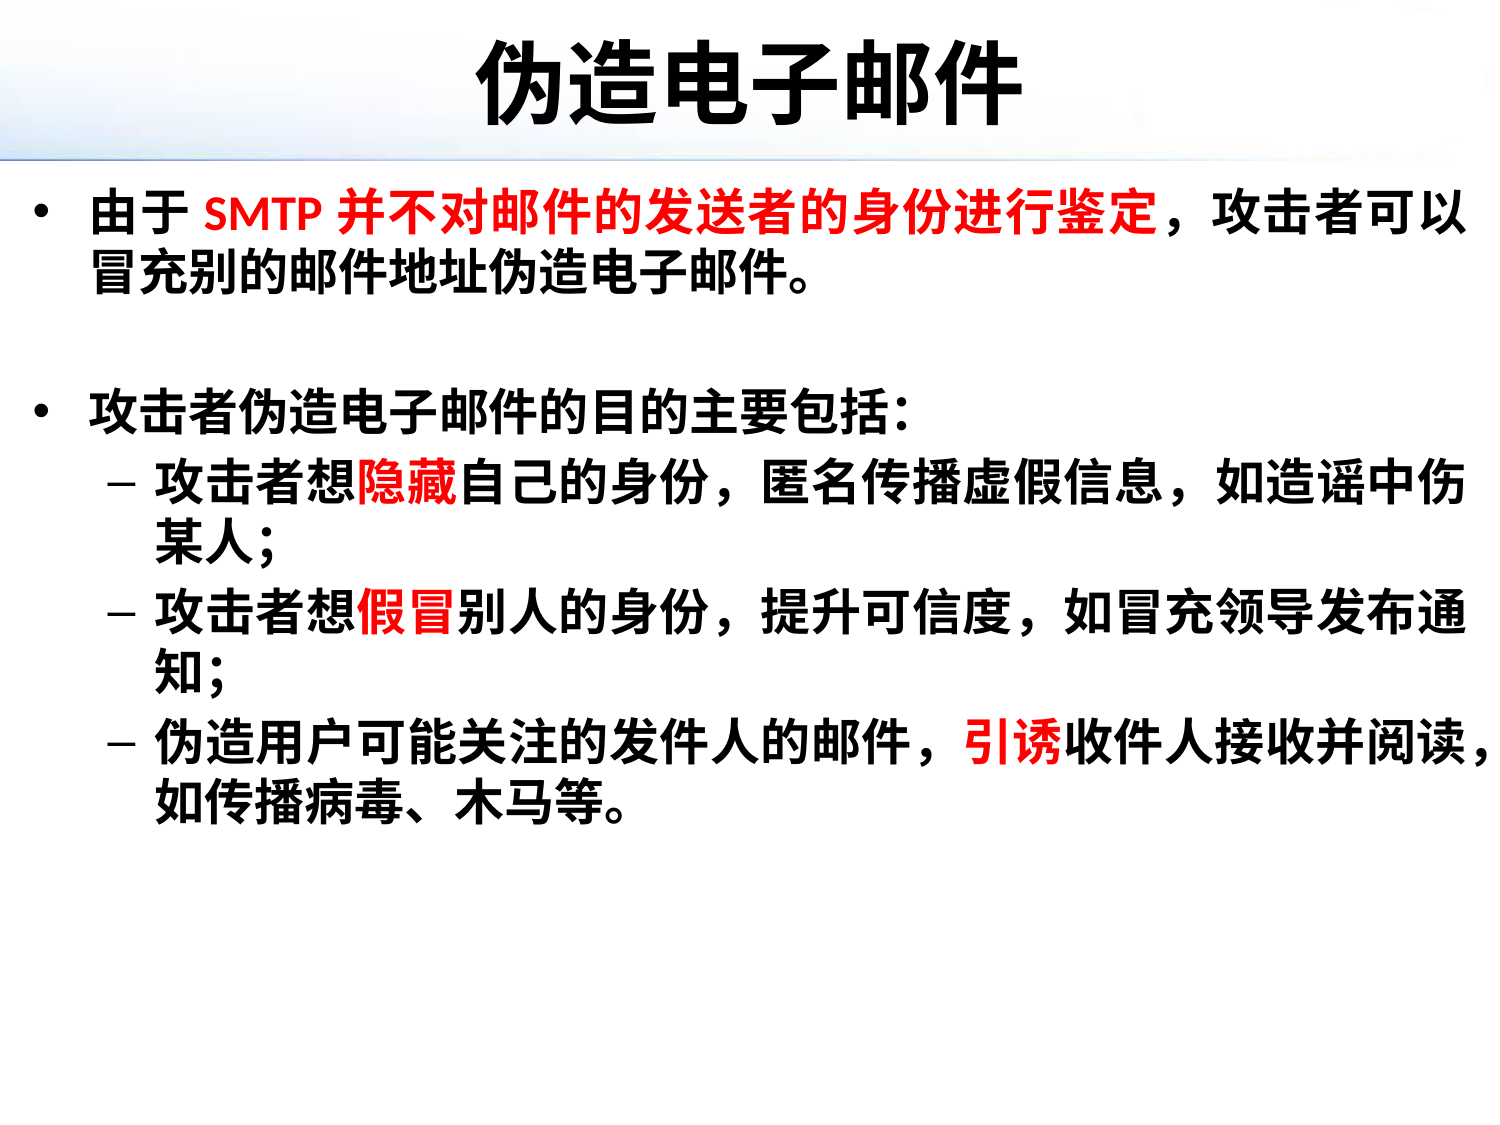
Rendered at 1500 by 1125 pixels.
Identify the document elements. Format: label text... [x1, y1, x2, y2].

title 伪造电子邮件 [17, 11, 1483, 149]
list 由于SMTP并不对邮件的发送者的身份进行鉴定，攻击者可以冒充别的邮件地址伪造电子邮件。 攻击者伪造电子邮件的目的主要包括： 攻击者想隐藏自己的身份，匿名传播虚假信息，如造谣中伤某人； 攻击者想假冒别人的身份，提升可信度，如冒充领导发布通知； 伪造用户可能关注的发件人的邮件，引诱收件人接收并阅读，如传播病毒、木马等。 [17, 172, 1483, 1047]
picture [0, 0, 1500, 161]
